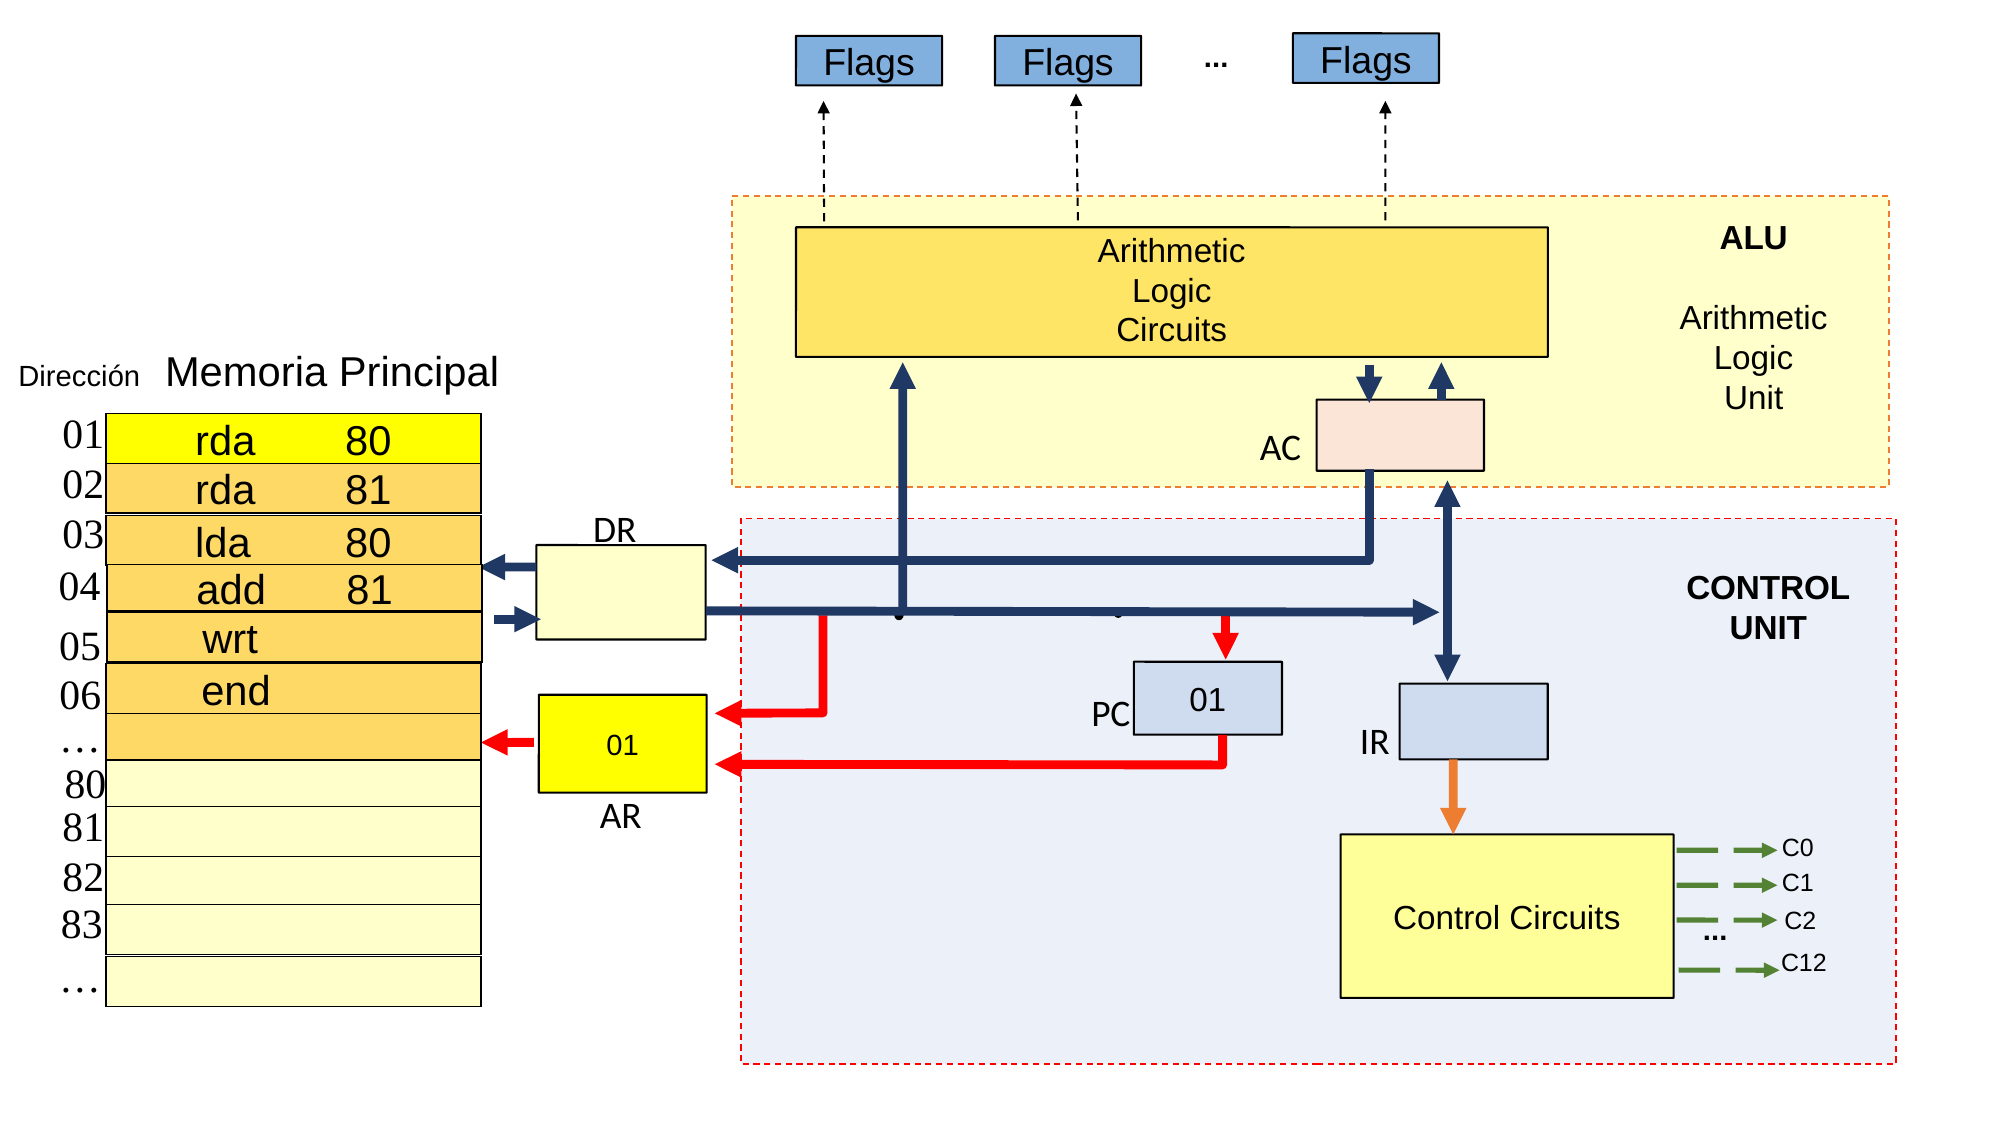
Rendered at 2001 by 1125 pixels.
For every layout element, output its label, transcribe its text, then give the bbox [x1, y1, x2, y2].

text_box [481, 736, 534, 749]
text_box Arithmetic Logic Circuits [795, 227, 1548, 357]
text_box 06 [17, 673, 144, 712]
text_box [903, 469, 1370, 561]
text_box IR [1345, 709, 1405, 770]
text_box [1114, 612, 1122, 617]
text_box [711, 533, 902, 567]
text_box CONTROL UNIT [1663, 559, 1873, 654]
text_box 80 [22, 762, 106, 801]
text_box [903, 606, 1440, 619]
text_box [1435, 362, 1448, 400]
text_box [895, 612, 903, 620]
text_box [1764, 913, 1778, 927]
text_box DR [578, 497, 652, 557]
text_box 04 [16, 564, 107, 603]
text_box 01 [1133, 661, 1282, 735]
text_box [1447, 759, 1460, 835]
text_box 01 [20, 413, 106, 451]
text_box 82 [20, 856, 106, 894]
text_box [106, 760, 481, 806]
text_box [106, 956, 481, 1007]
text_box [1219, 612, 1232, 660]
text_box rda 81 [106, 463, 481, 514]
text_box C0 [1771, 830, 1825, 865]
text_box [1399, 683, 1548, 760]
text_box Dirección Memoria Principal [0, 337, 515, 403]
text_box [536, 545, 706, 640]
text_box [106, 714, 481, 760]
text_box [817, 100, 830, 114]
text_box [731, 195, 1889, 488]
text_box C12 [1773, 946, 1835, 982]
text_box ... [1689, 909, 1742, 955]
text_box 81 [20, 806, 106, 844]
text_box [1764, 879, 1771, 892]
text_box ALU Arithmetic Logic Unit [1644, 209, 1863, 424]
text_box [1379, 100, 1392, 121]
text_box [1316, 399, 1484, 471]
text_box 01 [538, 694, 707, 793]
text_box AR [585, 783, 657, 844]
text_box [106, 904, 481, 955]
text_box Control Circuits [1340, 834, 1674, 998]
text_box [494, 613, 541, 626]
text_box Flags [795, 35, 943, 86]
text_box [1766, 963, 1773, 977]
text_box [740, 518, 1896, 1065]
text_box [1070, 93, 1083, 110]
text_box [1764, 844, 1771, 857]
text_box [106, 856, 481, 904]
text_box … [16, 717, 144, 755]
text_box Flags [994, 35, 1142, 86]
text_box [714, 734, 1223, 771]
text_box 05 [16, 624, 144, 663]
text_box [483, 560, 537, 574]
text_box … [16, 957, 144, 996]
text_box 02 [20, 463, 106, 501]
text_box [896, 362, 909, 614]
text_box ... [1190, 36, 1243, 81]
text_box end [106, 663, 481, 714]
text_box Flags [1292, 33, 1439, 83]
text_box [106, 806, 481, 856]
text_box AC [1245, 415, 1317, 476]
text_box [1441, 480, 1454, 682]
text_box C2 [1780, 901, 1832, 941]
text_box [714, 615, 824, 720]
text_box rda 80 [106, 413, 481, 463]
text_box lda 80 [106, 515, 481, 564]
text_box 83 [18, 902, 145, 941]
text_box add 81 [107, 564, 483, 611]
text_box [1363, 364, 1376, 404]
text_box 03 [20, 513, 147, 551]
text_box PC [1076, 681, 1146, 742]
text_box C1 [1771, 865, 1825, 902]
text_box wrt [107, 612, 483, 663]
